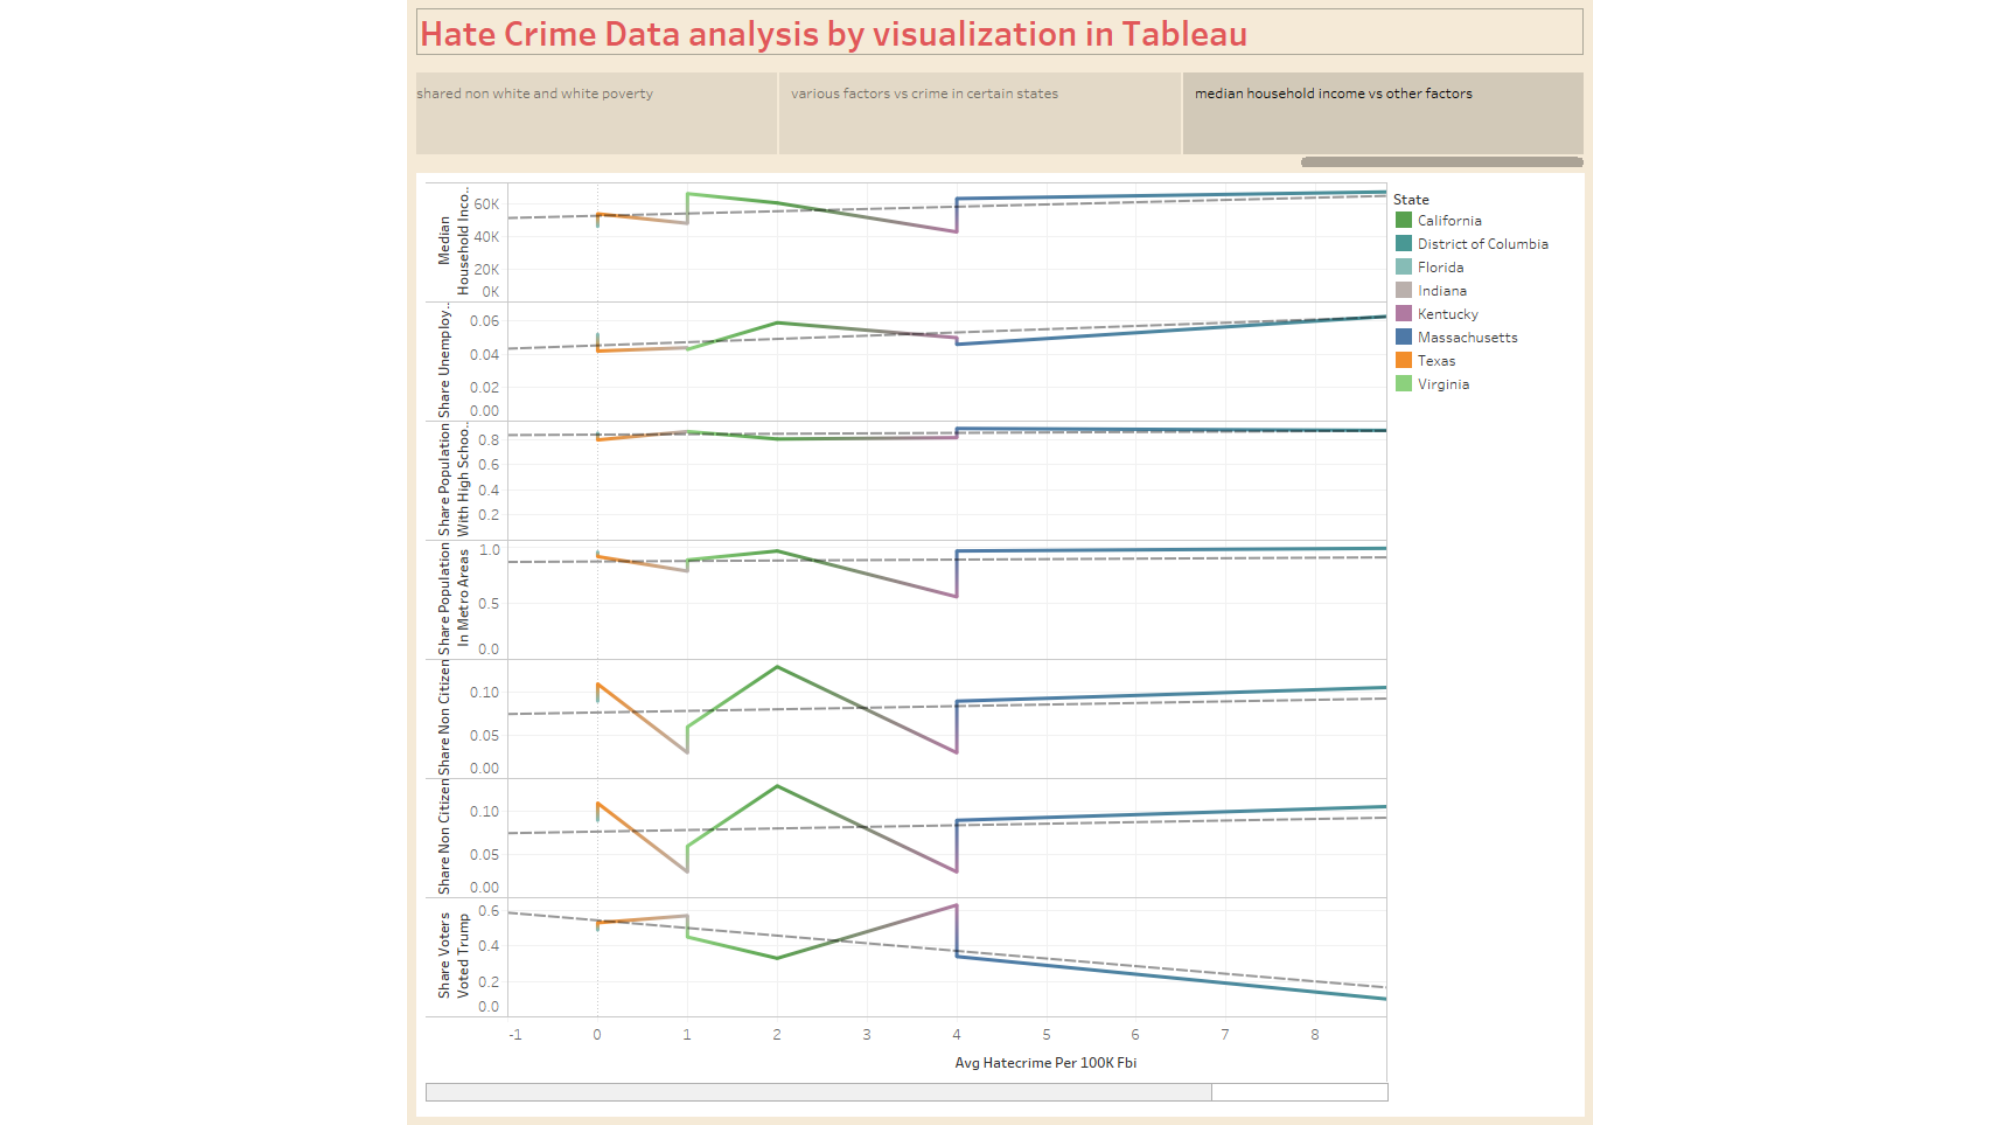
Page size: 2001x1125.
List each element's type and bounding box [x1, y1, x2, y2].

picture [407, 0, 1593, 1125]
